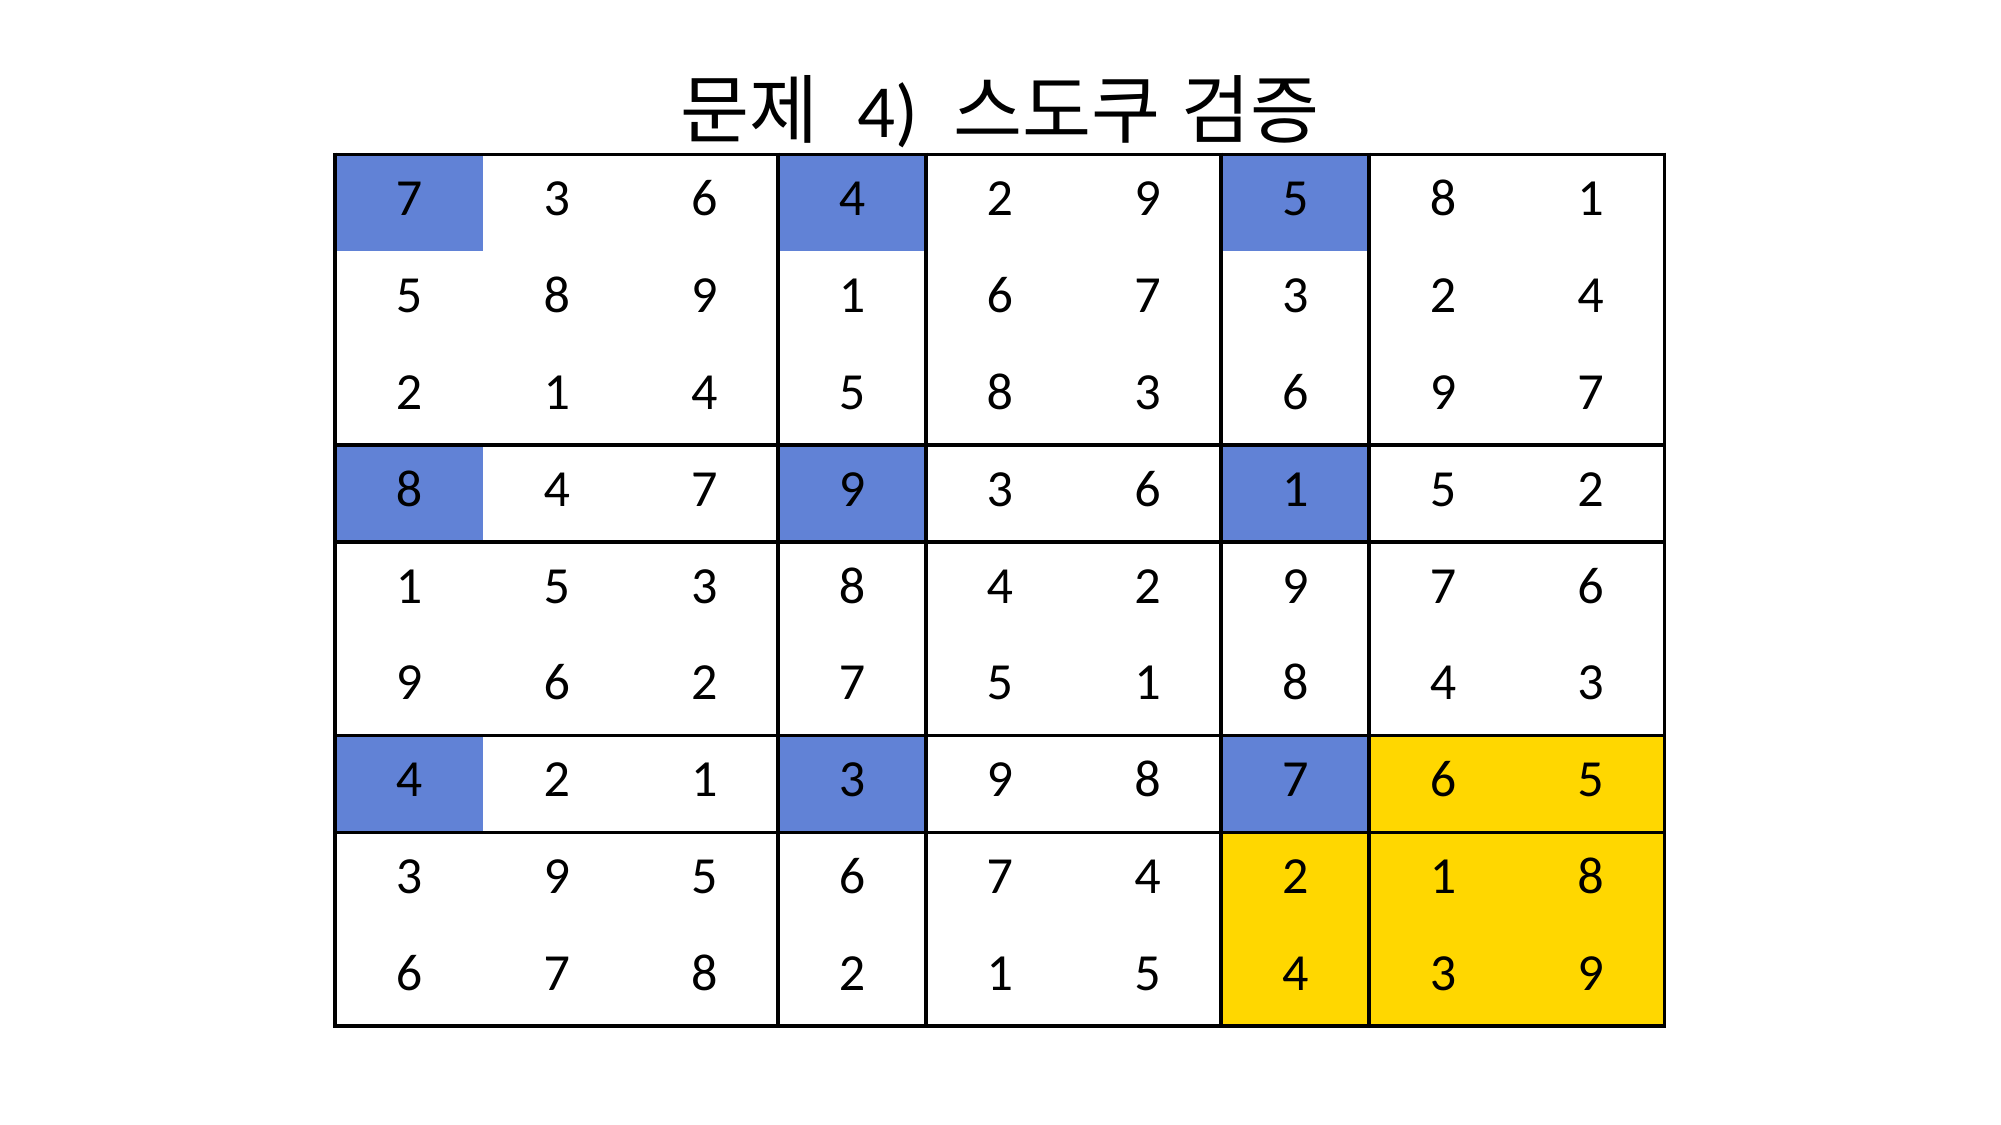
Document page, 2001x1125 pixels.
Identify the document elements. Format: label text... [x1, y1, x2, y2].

table_cell 8 [483, 251, 631, 348]
table_cell 3 [928, 447, 1074, 540]
table_cell 3 [631, 544, 776, 639]
table_cell 1 [631, 737, 776, 831]
table_cell 7 [1223, 737, 1367, 831]
table_cell 1 [780, 251, 924, 348]
table_cell 7 [1517, 348, 1663, 443]
table_cell 1 [483, 348, 631, 443]
table_cell 1 [1223, 447, 1367, 540]
table_cell 5 [631, 834, 776, 929]
table_cell 7 [483, 929, 631, 1024]
table_cell 9 [483, 834, 631, 929]
table_cell 6 [1517, 544, 1663, 639]
table_header 1 [1517, 156, 1663, 251]
table_header 5 [1223, 156, 1367, 251]
table_cell 9 [1517, 929, 1663, 1024]
table_cell 2 [1074, 544, 1219, 639]
table_cell 7 [928, 834, 1074, 929]
table_cell 8 [1517, 834, 1663, 929]
table_header 4 [780, 156, 924, 251]
table_cell 5 [1517, 737, 1663, 831]
table_cell 8 [928, 348, 1074, 443]
table_header 7 [337, 156, 483, 251]
table_cell 7 [631, 447, 776, 540]
table_cell 8 [1074, 737, 1219, 831]
table_cell 7 [780, 639, 924, 734]
table_header 8 [1371, 156, 1517, 251]
table_cell 3 [1223, 251, 1367, 348]
table_cell 4 [1517, 251, 1663, 348]
table_header 6 [631, 156, 776, 251]
table_cell 2 [1371, 251, 1517, 348]
table_cell 9 [928, 737, 1074, 831]
table_cell 1 [1074, 639, 1219, 734]
table_cell 2 [1223, 834, 1367, 929]
table_cell 8 [1223, 639, 1367, 734]
table_cell 3 [780, 737, 924, 831]
table_cell 2 [631, 639, 776, 734]
table_cell 6 [337, 929, 483, 1024]
table_header 2 [928, 156, 1074, 251]
table_cell 3 [1371, 929, 1517, 1024]
table_cell 9 [631, 251, 776, 348]
table_cell 4 [928, 544, 1074, 639]
table_cell 3 [337, 834, 483, 929]
table_cell 3 [1517, 639, 1663, 734]
table_cell 5 [928, 639, 1074, 734]
table_header 9 [1074, 156, 1219, 251]
table_cell 7 [1371, 544, 1517, 639]
table_cell 5 [337, 251, 483, 348]
table_cell 7 [1074, 251, 1219, 348]
table_cell 5 [1074, 929, 1219, 1024]
table_cell 2 [780, 929, 924, 1024]
table_cell 1 [337, 544, 483, 639]
table_cell 5 [780, 348, 924, 443]
table_cell 1 [928, 929, 1074, 1024]
table_cell 9 [1371, 348, 1517, 443]
table_cell 4 [631, 348, 776, 443]
table_cell 2 [337, 348, 483, 443]
table_cell 4 [1074, 834, 1219, 929]
table_cell 6 [483, 639, 631, 734]
table_cell 3 [1074, 348, 1219, 443]
table_cell 2 [1517, 447, 1663, 540]
table_cell 9 [1223, 544, 1367, 639]
table_header 3 [483, 156, 631, 251]
table_cell 8 [337, 447, 483, 540]
table_cell 6 [1223, 348, 1367, 443]
table_cell 6 [1371, 737, 1517, 831]
table_cell 9 [337, 639, 483, 734]
table_cell 4 [337, 737, 483, 831]
table_cell 6 [1074, 447, 1219, 540]
table_cell 5 [483, 544, 631, 639]
table_cell 2 [483, 737, 631, 831]
table_cell 1 [1371, 834, 1517, 929]
table_cell 6 [780, 834, 924, 929]
table_cell 4 [483, 447, 631, 540]
table_cell 8 [780, 544, 924, 639]
title 문제 4) 스도쿠 검증 [99, 60, 1900, 155]
table_cell 8 [631, 929, 776, 1024]
table_cell 9 [780, 447, 924, 540]
table_cell 4 [1223, 929, 1367, 1024]
table_cell 5 [1371, 447, 1517, 540]
table_cell 6 [928, 251, 1074, 348]
table_cell 4 [1371, 639, 1517, 734]
